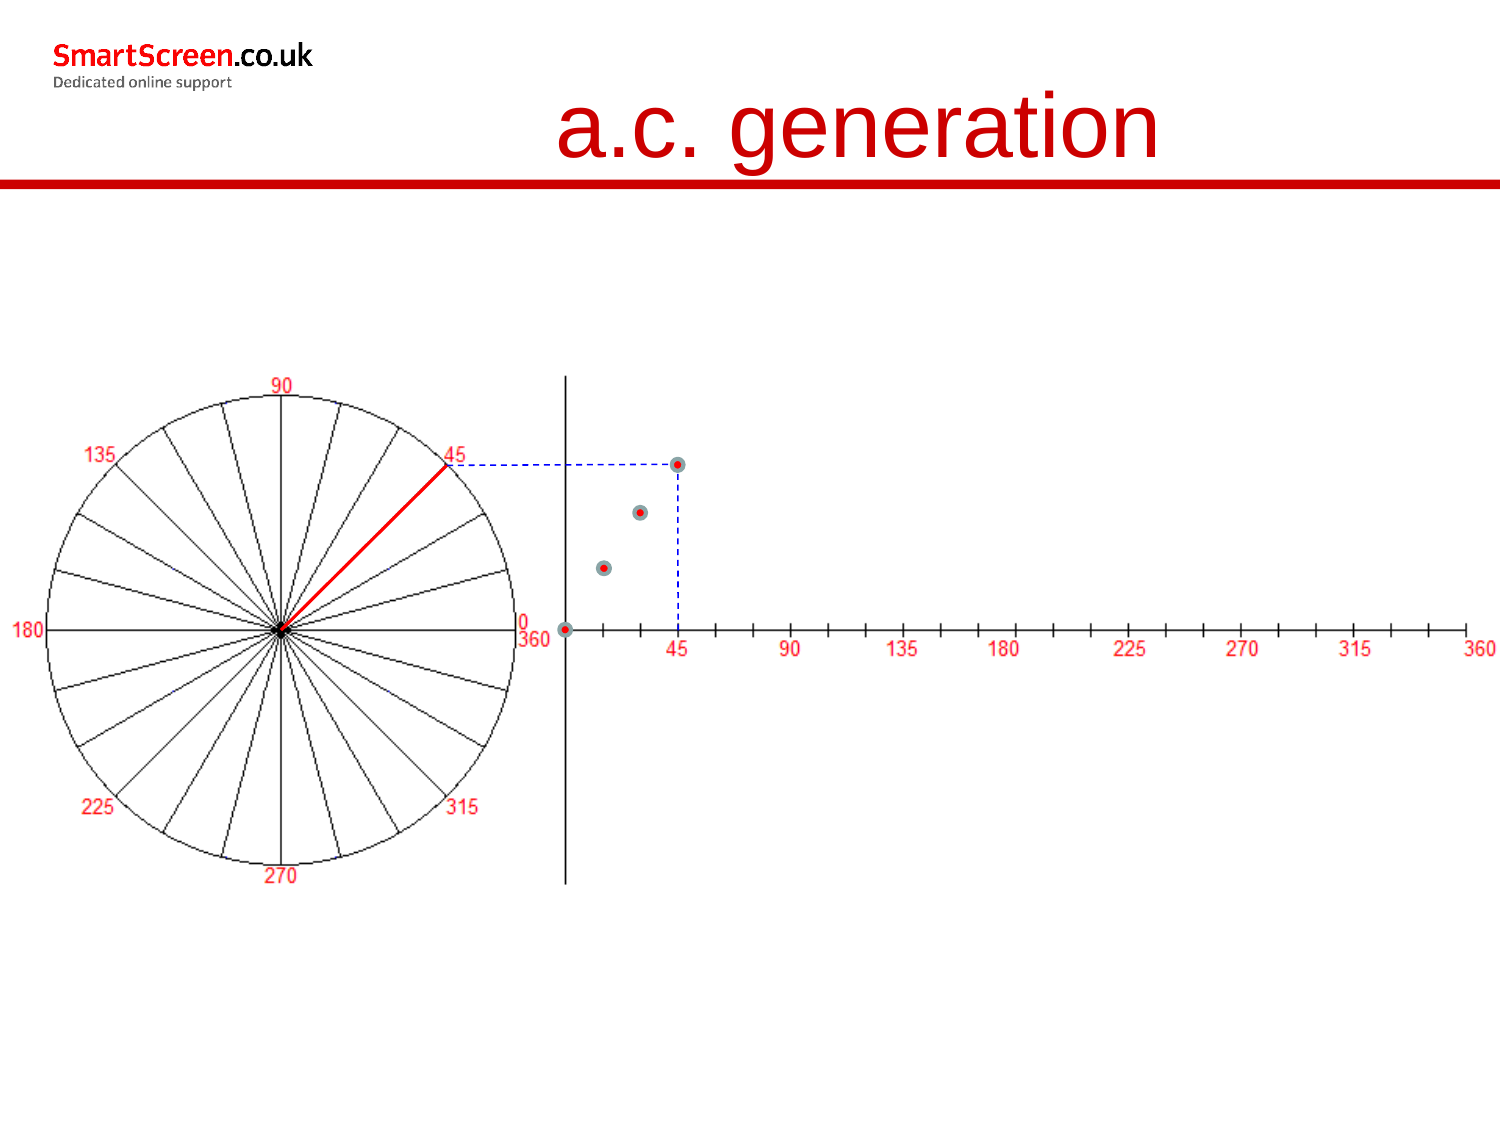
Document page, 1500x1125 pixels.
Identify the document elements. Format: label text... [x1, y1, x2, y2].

picture [53, 42, 313, 91]
text_box a.c. generation [218, 57, 1500, 183]
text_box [280, 465, 448, 631]
picture [10, 372, 1500, 888]
